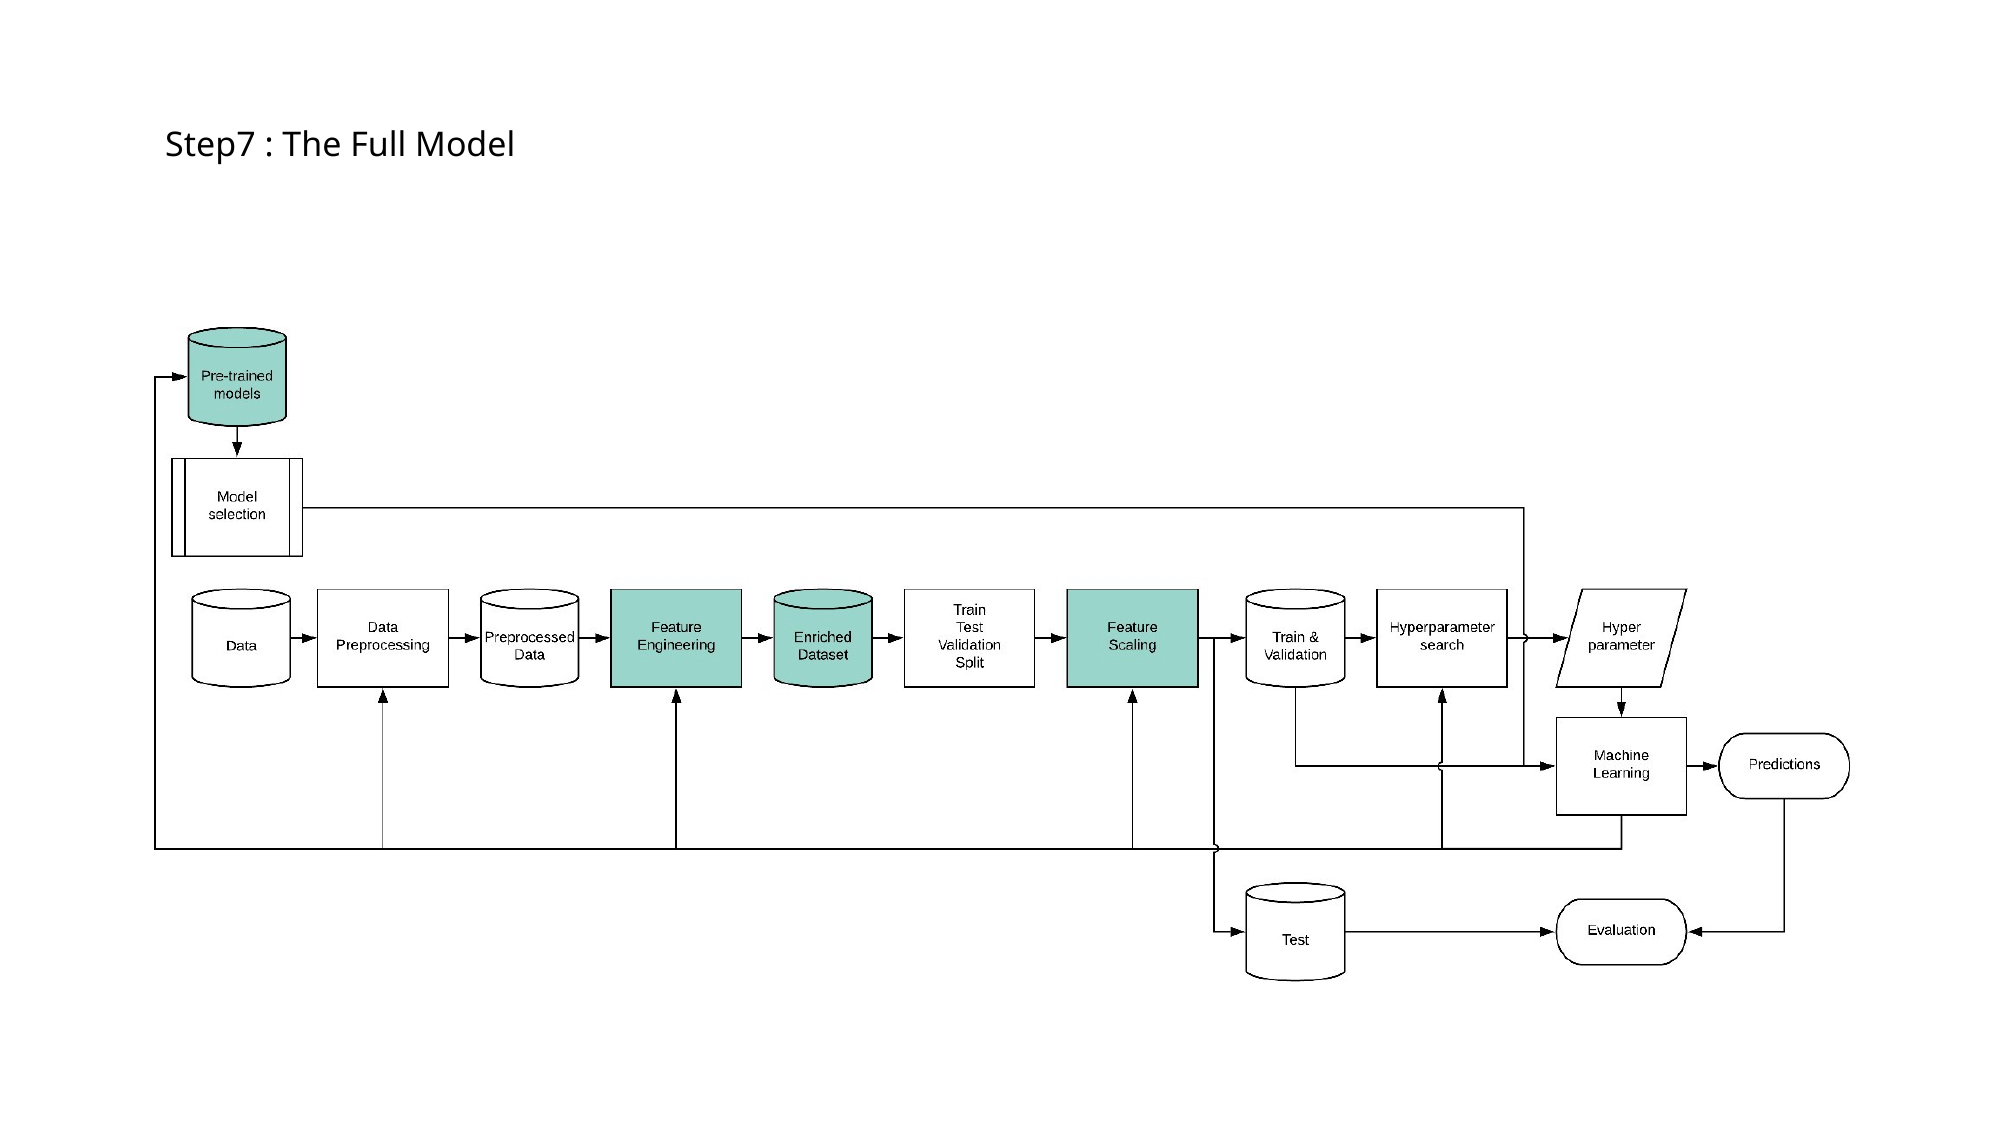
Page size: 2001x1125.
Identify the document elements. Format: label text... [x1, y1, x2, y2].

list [137, 327, 1863, 986]
title Step7 : The Full Model [150, 119, 1876, 172]
